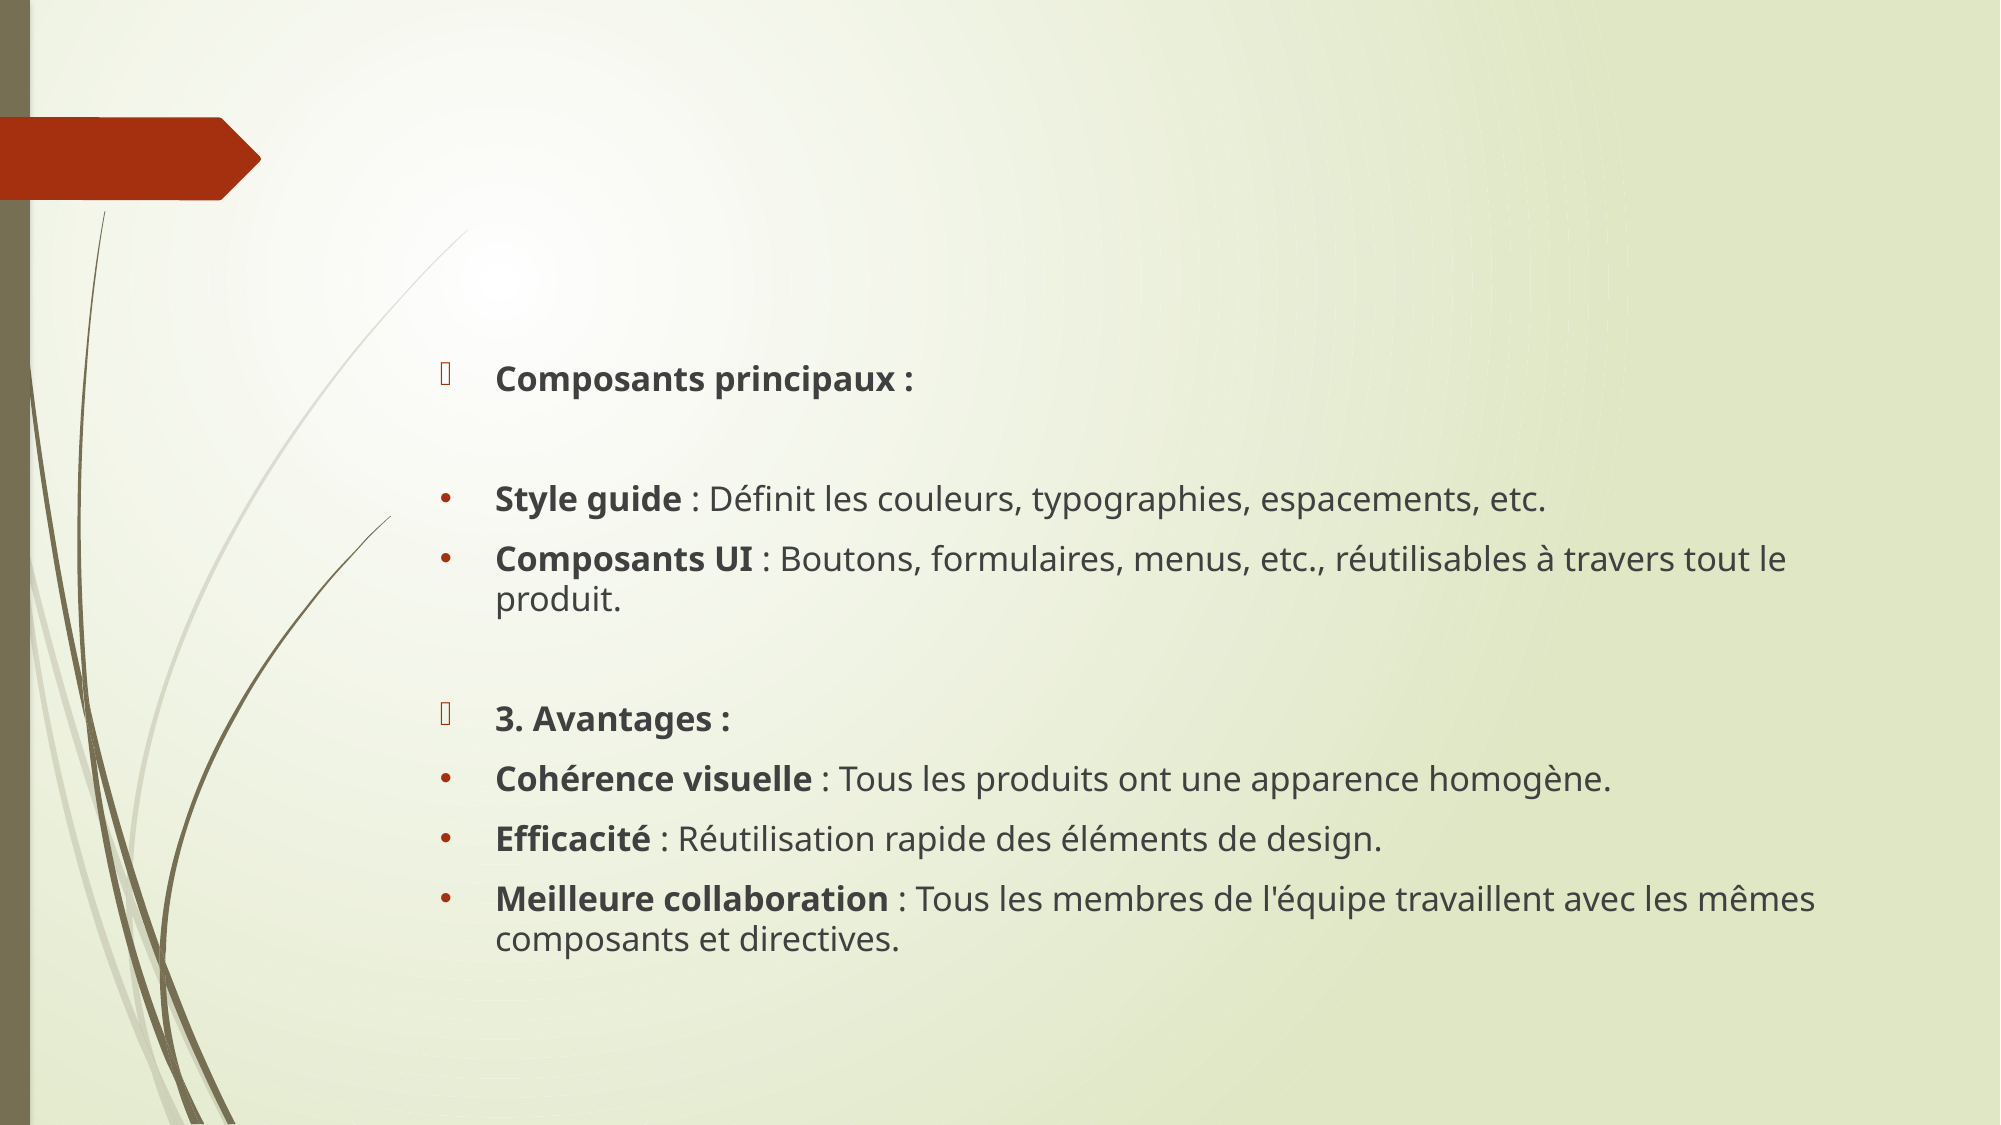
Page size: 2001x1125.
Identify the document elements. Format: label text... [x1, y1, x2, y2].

list Composants principaux : Style guide : Définit les couleurs, typographies, espacements, etc. Composants UI : Boutons, formulaires, menus, etc., réutilisables à travers tout le produit. 3. Avantages : Cohérence visuelle : Tous les produits ont une apparence homogène. Efficacité : Réutilisation rapide des éléments de design. Meilleure collaboration : Tous les membres de l'équipe travaillent avec les mêmes composants et directives. [424, 350, 1888, 970]
